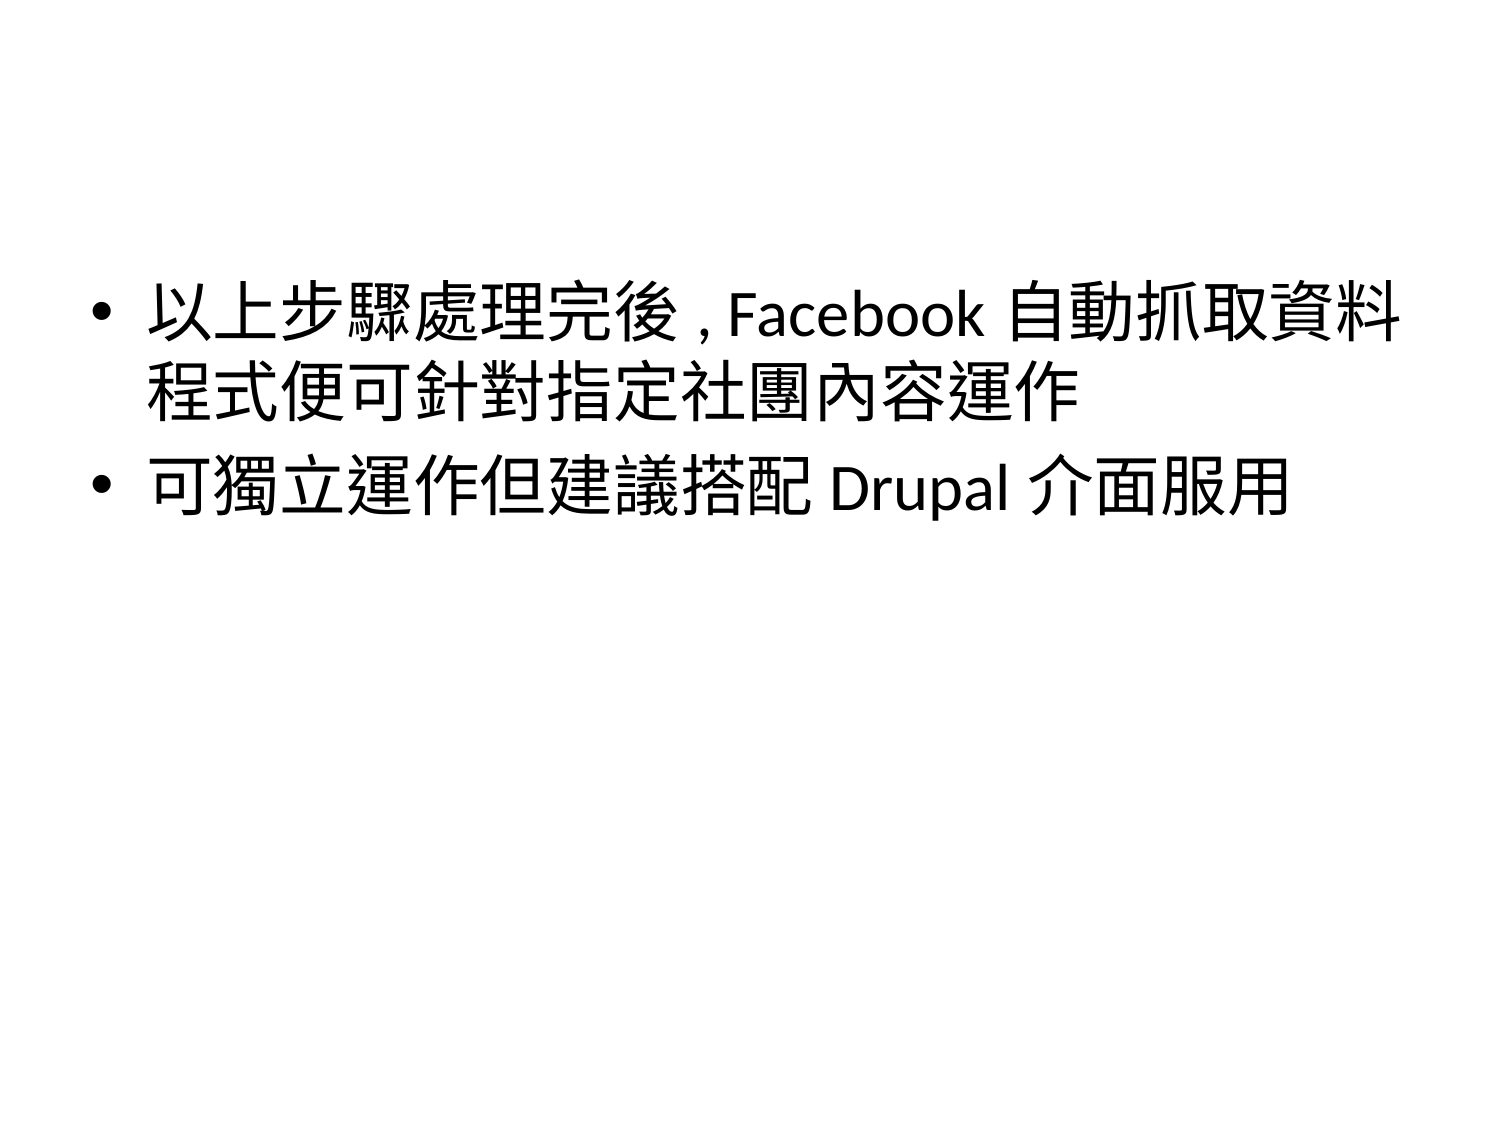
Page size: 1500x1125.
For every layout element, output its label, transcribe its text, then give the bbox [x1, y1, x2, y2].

list 以上步驟處理完後, Facebook自動抓取資料程式便可針對指定社團內容運作 可獨立運作但建議搭配Drupal介面服用 [75, 262, 1425, 1005]
